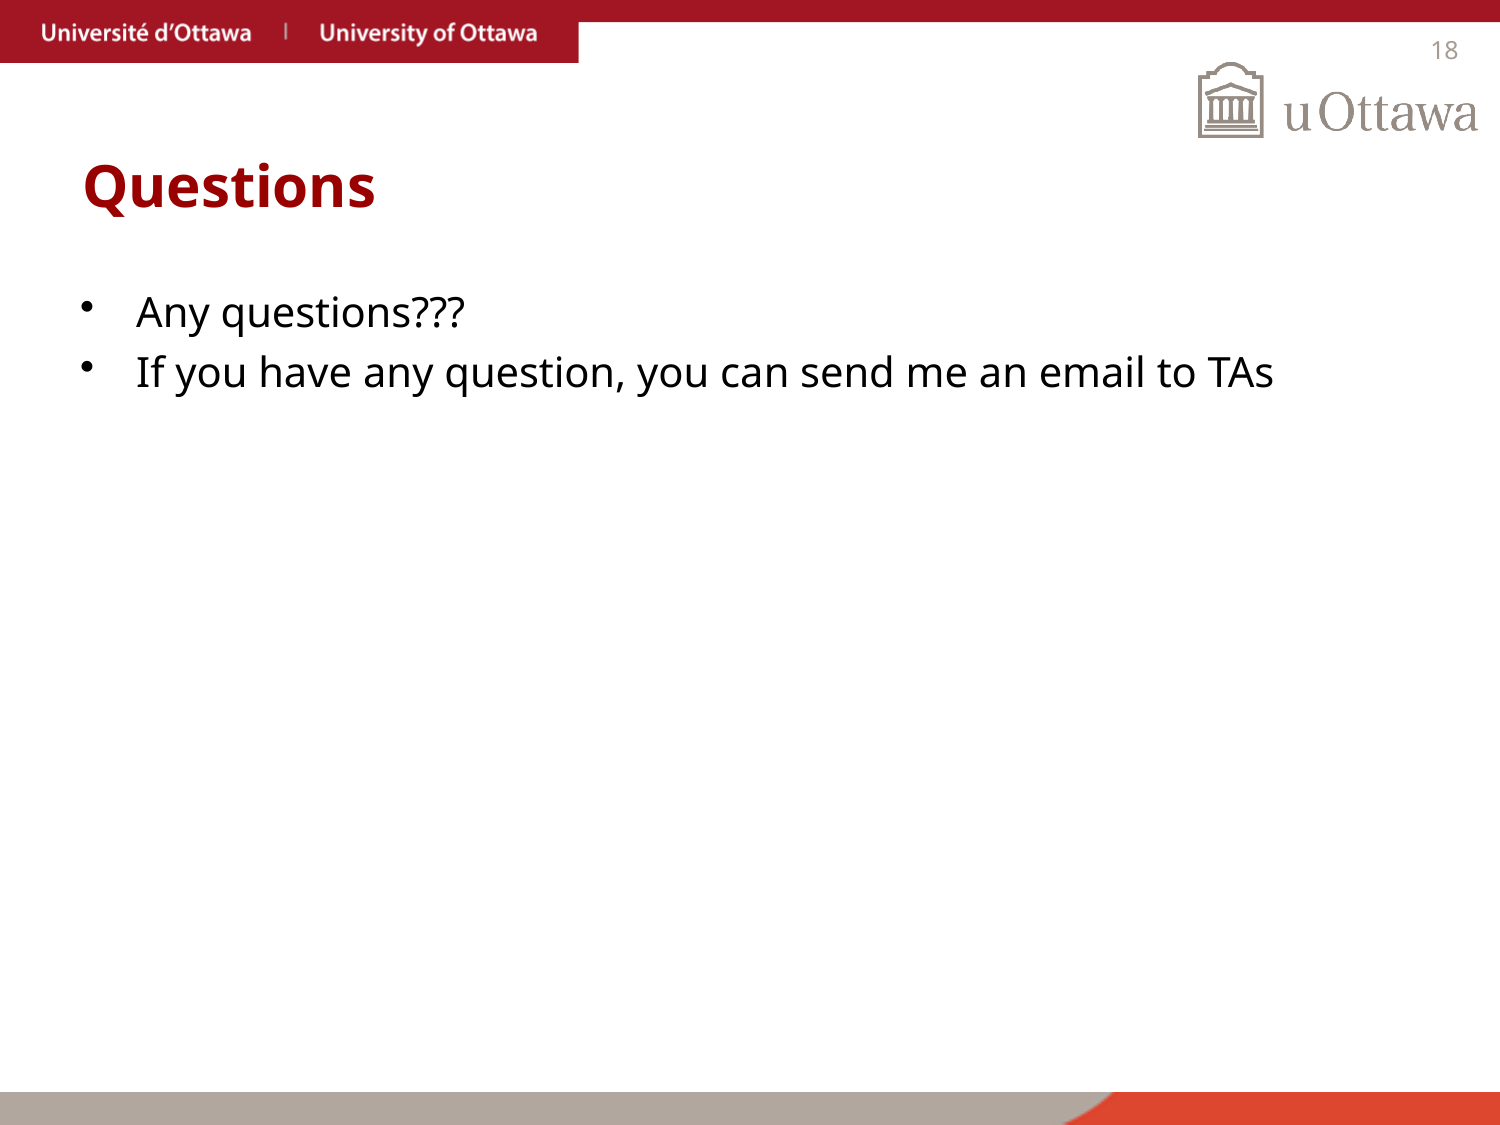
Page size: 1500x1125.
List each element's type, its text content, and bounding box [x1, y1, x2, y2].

picture [0, 1092, 1500, 1125]
text_box Any questions??? If you have any question, you can send me an email to TAs [77, 274, 1297, 397]
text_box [0, 0, 1500, 138]
title Questions [80, 147, 412, 274]
